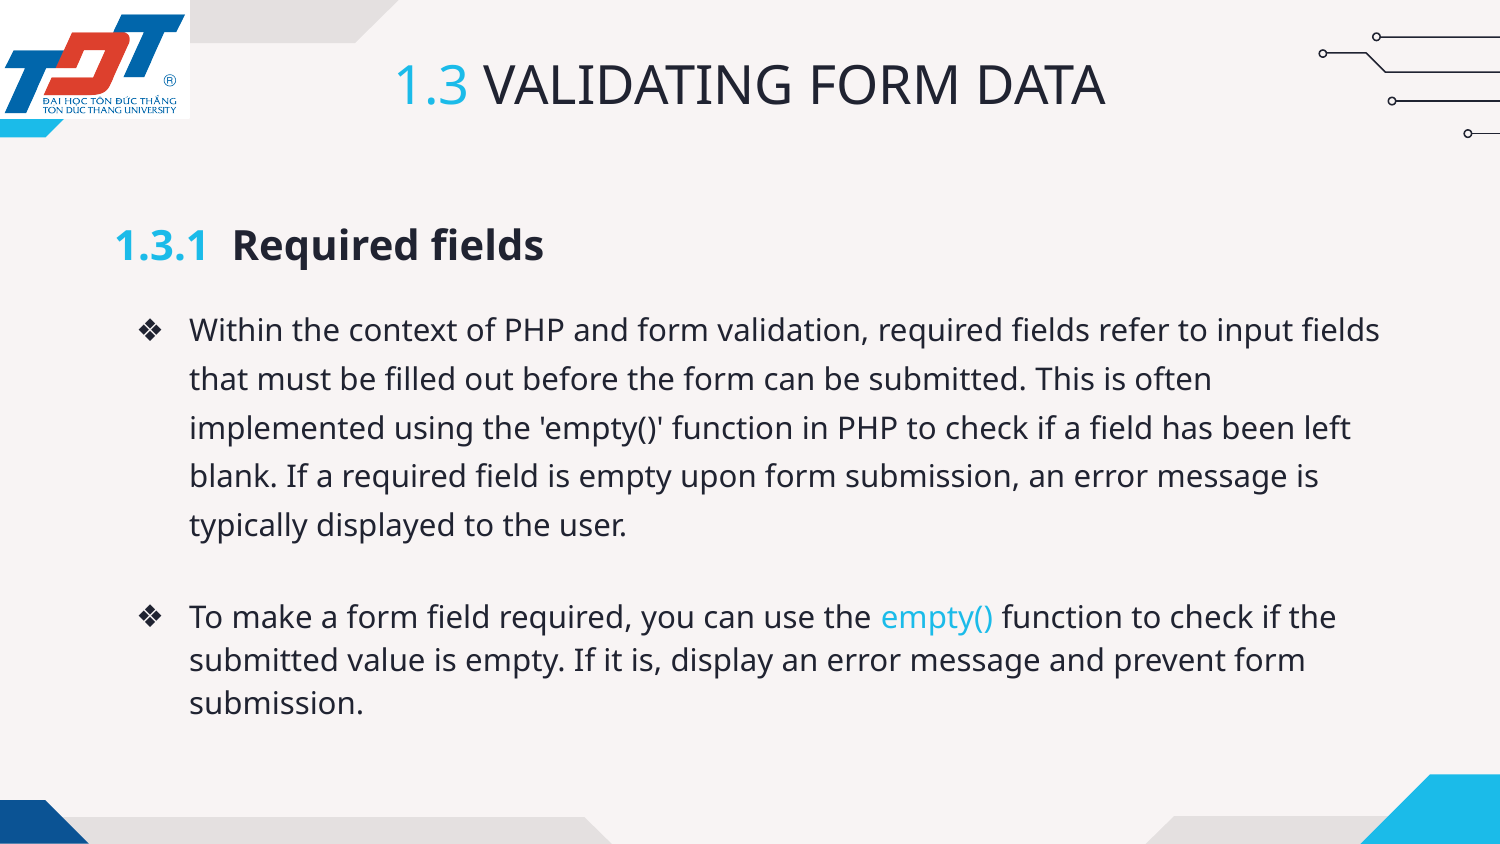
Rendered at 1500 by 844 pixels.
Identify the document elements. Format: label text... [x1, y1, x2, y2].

text_box 1.3.1 Required fields [99, 203, 937, 284]
title 1.3 VALIDATING FORM DATA [193, 35, 1382, 130]
text_box Within the context of PHP and form validation, required fields refer to input fields that must be filled out before the form can be submitted. This is often implemented using the 'empty()' function in PHP to check if a field has been left blank. If a required field is empty upon form submission, an error message is typically displayed to the user. To make a form field required, you can use the empty() function to check if the submitted value is empty. If it is, display an error message and prevent form submission. [99, 284, 1434, 736]
picture [0, 0, 190, 159]
